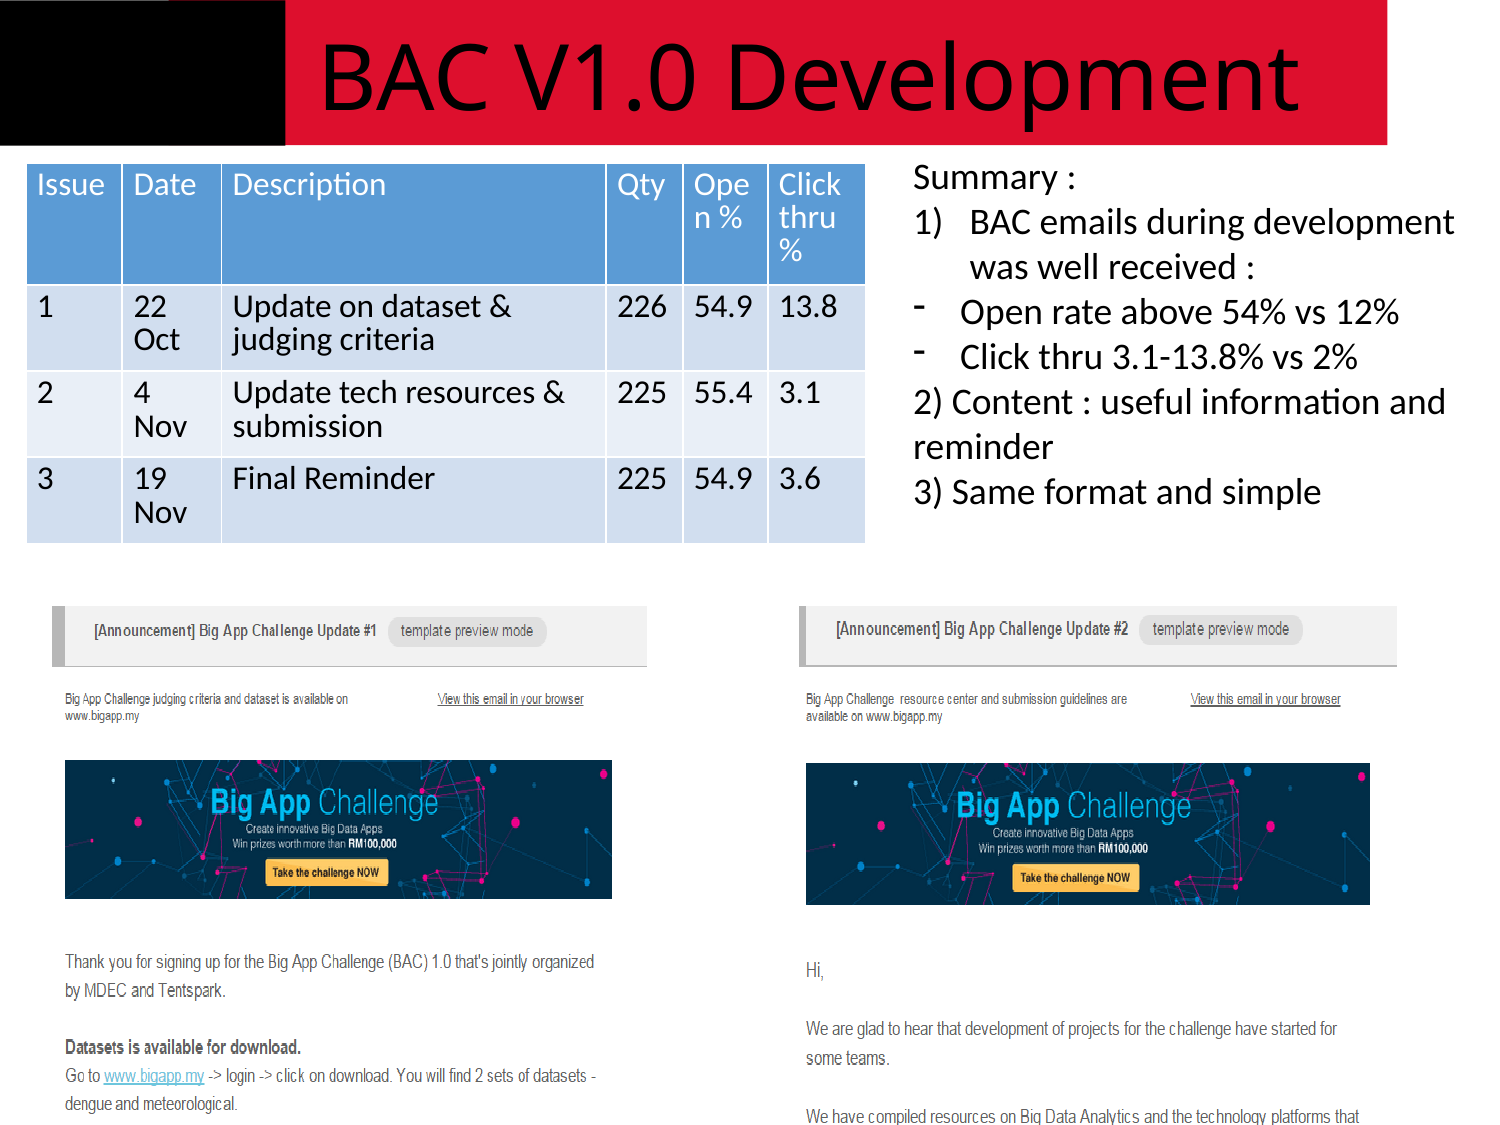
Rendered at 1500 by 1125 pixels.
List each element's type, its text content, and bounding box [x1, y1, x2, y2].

table_header Description [222, 164, 605, 284]
table_header Qty [607, 164, 682, 284]
table_cell 54.9 [684, 458, 767, 543]
table_cell Update tech resources & submission [222, 372, 605, 456]
table_cell 225 [607, 458, 682, 543]
table_cell Final Reminder [222, 458, 605, 543]
table_cell 54.9 [684, 286, 767, 370]
table_cell 3 [27, 458, 121, 543]
text_box Summary : BAC emails during development was well received : Open rate above 54% vs 12% Click thru 3.1-13.8% vs 2% 2) Content : useful information and reminder 3) Same format and simple [898, 145, 1484, 520]
table_header Issue [27, 164, 121, 284]
table_cell 2 [27, 372, 121, 456]
title BAC V1.0 Development [103, 146, 898, 190]
table_cell 55.4 [684, 372, 767, 456]
picture [51, 605, 647, 1125]
table_cell 1 [27, 286, 121, 370]
table_cell 226 [607, 286, 682, 370]
table_header Open % [684, 164, 767, 284]
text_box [0, 0, 1388, 146]
table_cell 3.6 [769, 458, 865, 543]
table_cell 3.1 [769, 372, 865, 456]
table_cell 19 Nov [123, 458, 221, 543]
table_header Click thru % [769, 164, 865, 284]
table_cell 22 Oct [123, 286, 221, 370]
table_header Date [123, 164, 221, 284]
table_cell 225 [607, 372, 682, 456]
table_cell Update on dataset & judging criteria [222, 286, 605, 370]
table_cell 13.8 [769, 286, 865, 370]
title BAC V1.0 Development [1388, 0, 1397, 145]
table_cell 4 Nov [123, 372, 221, 456]
picture [799, 605, 1397, 1125]
